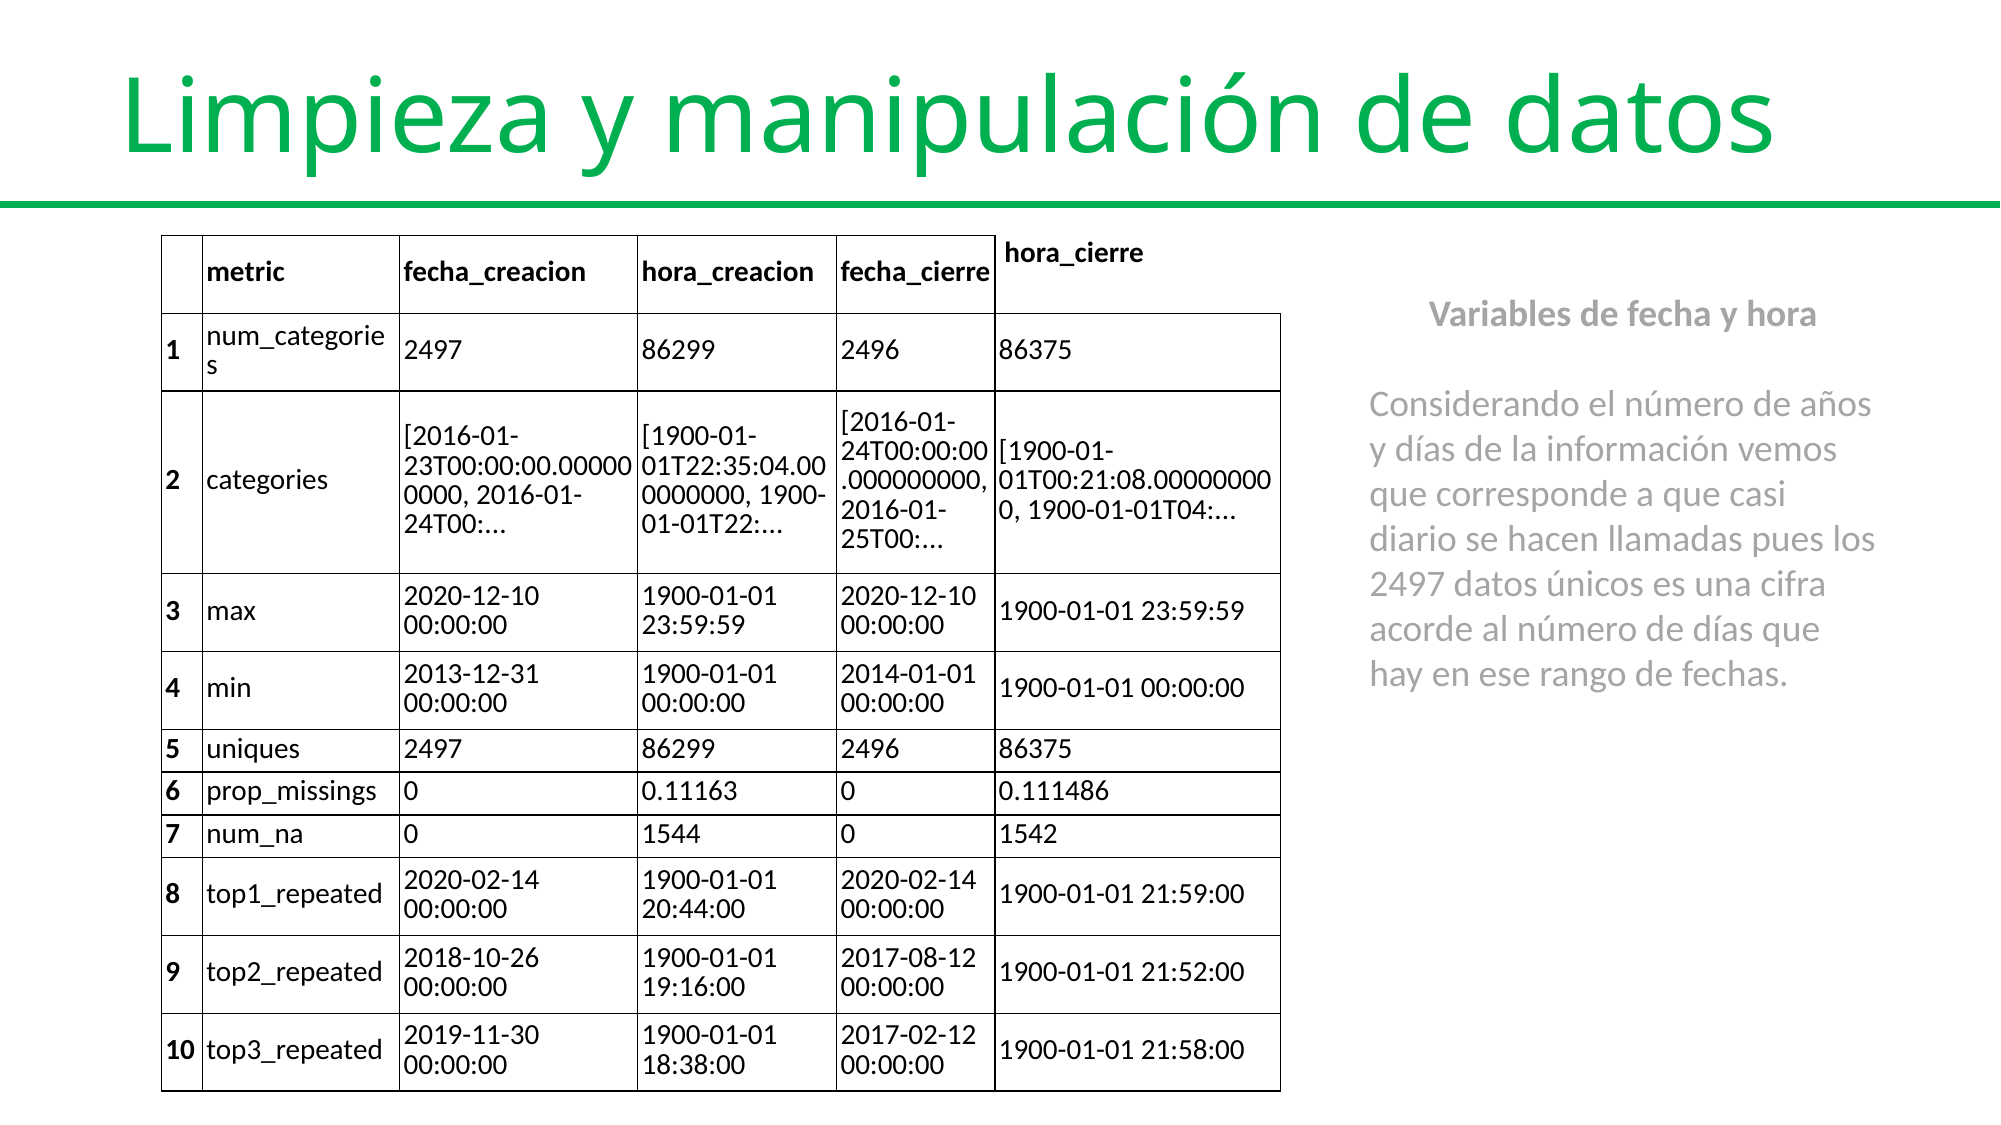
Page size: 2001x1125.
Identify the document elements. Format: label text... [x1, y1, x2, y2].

table_cell 2 [162, 392, 202, 573]
table_cell 2017-08-12 00:00:00 [837, 936, 994, 1013]
table_cell 2017-02-12 00:00:00 [837, 1014, 994, 1090]
table_header metric [203, 236, 399, 313]
table_cell [2016-01-23T00:00:00.000000000, 2016-01-24T00:... [400, 392, 637, 573]
table_cell 0.111486 [996, 773, 1280, 814]
table_cell 1900-01-01 21:52:00 [996, 936, 1280, 1013]
table_header hora_creacion [638, 236, 836, 313]
table_cell 8 [162, 858, 202, 935]
table_cell 7 [162, 816, 202, 857]
table_header hora_cierre [996, 236, 1281, 313]
table_cell 2018-10-26 00:00:00 [400, 936, 637, 1013]
table_cell 1900-01-01 18:38:00 [638, 1014, 836, 1090]
table_header fecha_creacion [400, 236, 637, 313]
table_cell 1544 [638, 816, 836, 857]
table_cell 1900-01-01 00:00:00 [996, 652, 1280, 729]
table_cell 0 [837, 773, 994, 814]
table_cell 1542 [996, 816, 1280, 857]
table_cell categories [203, 392, 399, 573]
table_cell 1900-01-01 20:44:00 [638, 858, 836, 935]
table_cell 1900-01-01 23:59:59 [638, 574, 836, 651]
table_cell 2020-02-14 00:00:00 [837, 858, 994, 935]
table_cell num_categories [203, 314, 399, 390]
table_cell 2014-01-01 00:00:00 [837, 652, 994, 729]
table_cell 2020-02-14 00:00:00 [400, 858, 637, 935]
table_cell [1900-01-01T00:21:08.000000000, 1900-01-01T04:... [996, 392, 1280, 573]
table_cell min [203, 652, 399, 729]
table_cell top2_repeated [203, 936, 399, 1013]
table_cell 86375 [996, 314, 1280, 390]
text_box Variables de fecha y hora Considerando el número de años y días de la información vemos que corresponde a que casi diario se hacen llamadas pues los 2497 datos únicos es una cifra acorde al número de días que hay en ese rango de fechas. [1354, 281, 1893, 822]
table_cell uniques [203, 730, 399, 771]
table_cell 10 [162, 1014, 202, 1090]
table_cell 2013-12-31 00:00:00 [400, 652, 637, 729]
table_cell 9 [162, 936, 202, 1013]
table_cell top1_repeated [203, 858, 399, 935]
table_cell 2019-11-30 00:00:00 [400, 1014, 637, 1090]
table_cell num_na [203, 816, 399, 857]
text_box Limpieza y manipulación de datos [104, 40, 2000, 181]
table_cell 2497 [400, 730, 637, 771]
table_cell 4 [162, 652, 202, 729]
table_cell 2496 [837, 314, 994, 390]
table_cell 0.11163 [638, 773, 836, 814]
table_cell 0 [400, 816, 637, 857]
table_cell 0 [837, 816, 994, 857]
table_cell top3_repeated [203, 1014, 399, 1090]
table_cell prop_missings [203, 773, 399, 814]
table_cell 86299 [638, 730, 836, 771]
table_cell 1900-01-01 21:59:00 [996, 858, 1280, 935]
table_cell 86299 [638, 314, 836, 390]
table_cell 1900-01-01 21:58:00 [996, 1014, 1280, 1090]
table_header fecha_cierre [837, 236, 994, 313]
table_cell [2016-01-24T00:00:00.000000000, 2016-01-25T00:... [837, 392, 994, 573]
table_cell 3 [162, 574, 202, 651]
table_cell [1900-01-01T22:35:04.000000000, 1900-01-01T22:... [638, 392, 836, 573]
table_cell 0 [400, 773, 637, 814]
table_cell 86375 [996, 730, 1280, 771]
table_cell 1900-01-01 23:59:59 [996, 574, 1280, 651]
table_header [162, 236, 202, 313]
table_cell max [203, 574, 399, 651]
table_cell 6 [162, 773, 202, 814]
table_cell 2496 [837, 730, 994, 771]
table_cell 2497 [400, 314, 637, 390]
table_cell 2020-12-10 00:00:00 [400, 574, 637, 651]
table_cell 1900-01-01 19:16:00 [638, 936, 836, 1013]
table_cell 2020-12-10 00:00:00 [837, 574, 994, 651]
table_cell 1900-01-01 00:00:00 [638, 652, 836, 729]
table_cell 5 [162, 730, 202, 771]
table_cell 1 [162, 314, 202, 390]
